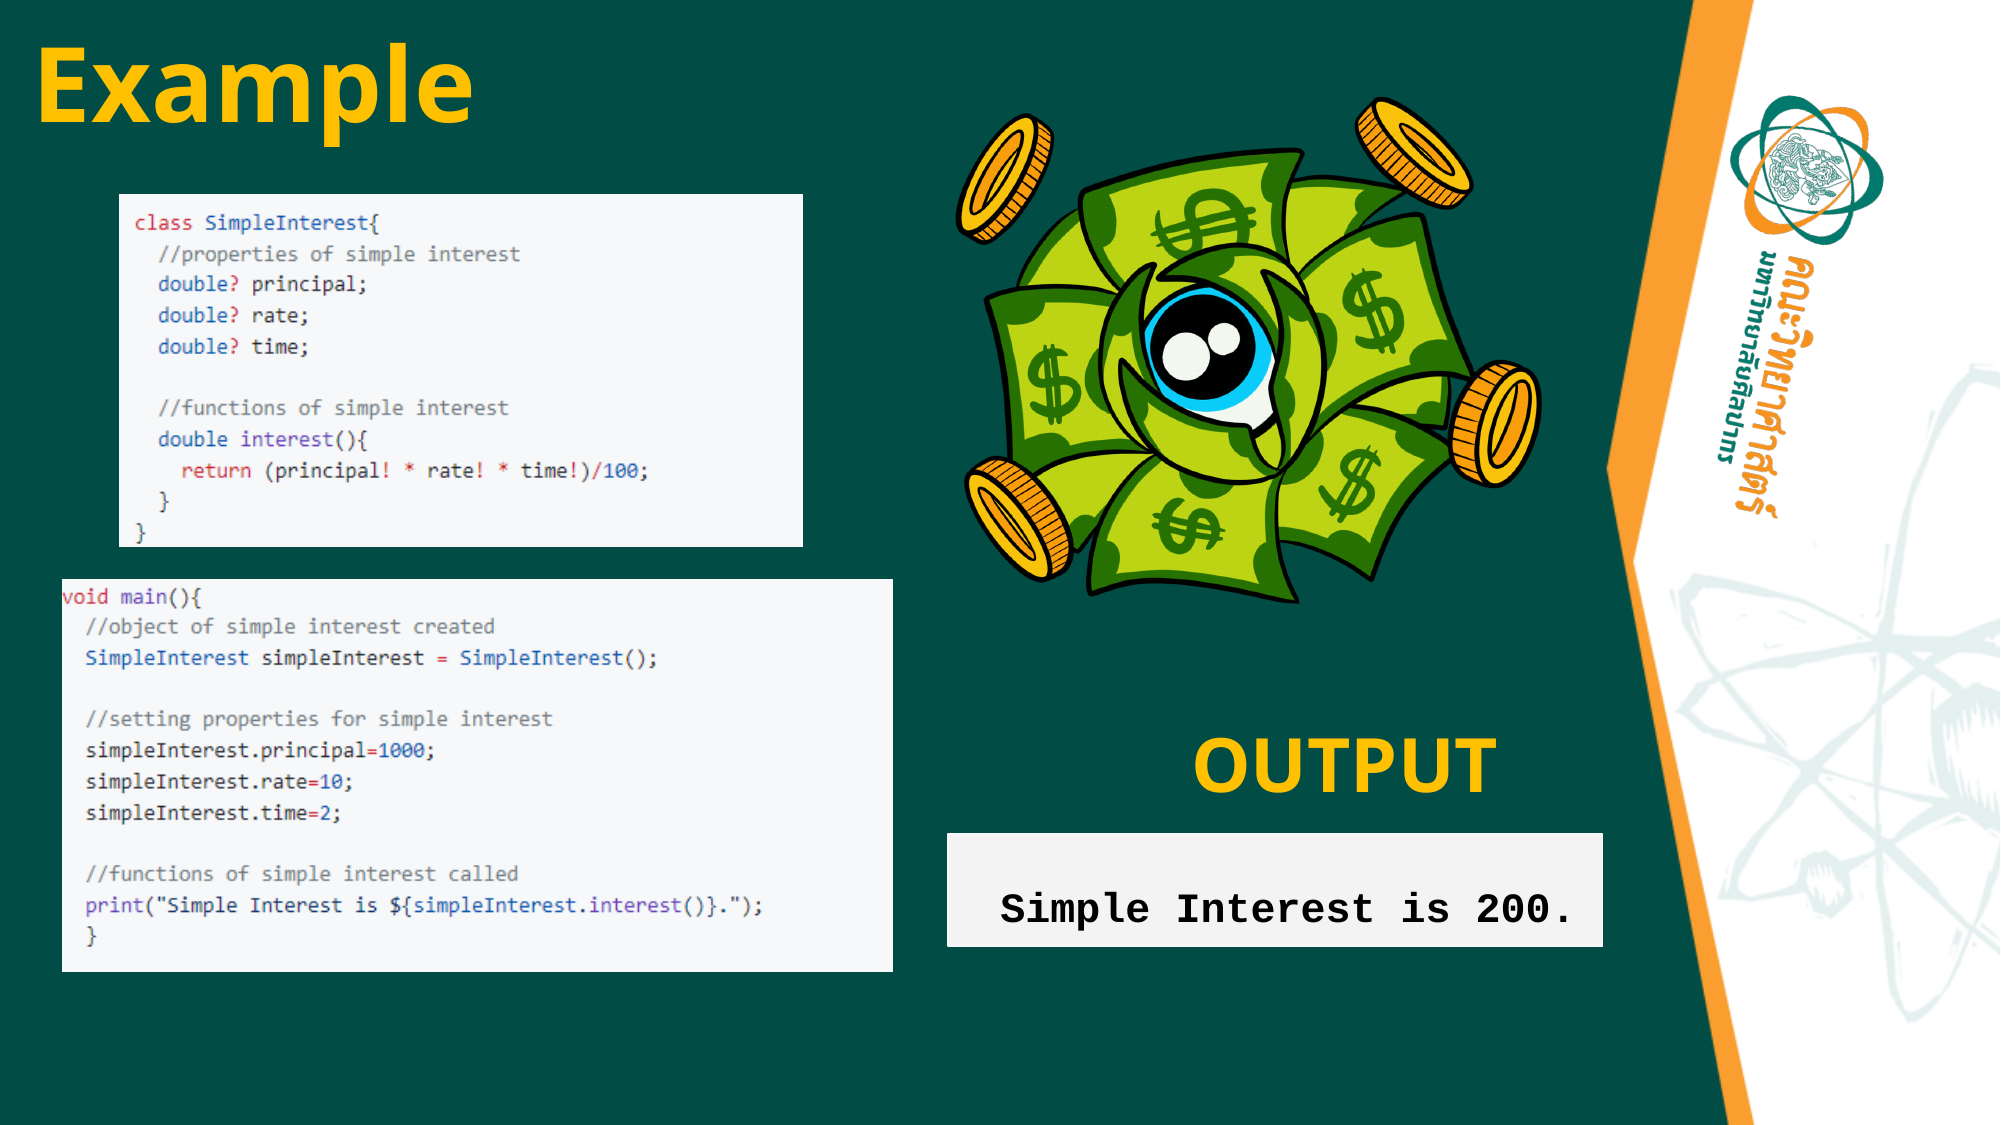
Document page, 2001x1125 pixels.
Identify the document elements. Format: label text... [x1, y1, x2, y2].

text_box Example [17, 17, 510, 161]
text_box [947, 924, 1603, 947]
picture [0, 0, 2001, 1125]
text_box OUTPUT Simple Interest is 200. [922, 712, 1678, 924]
